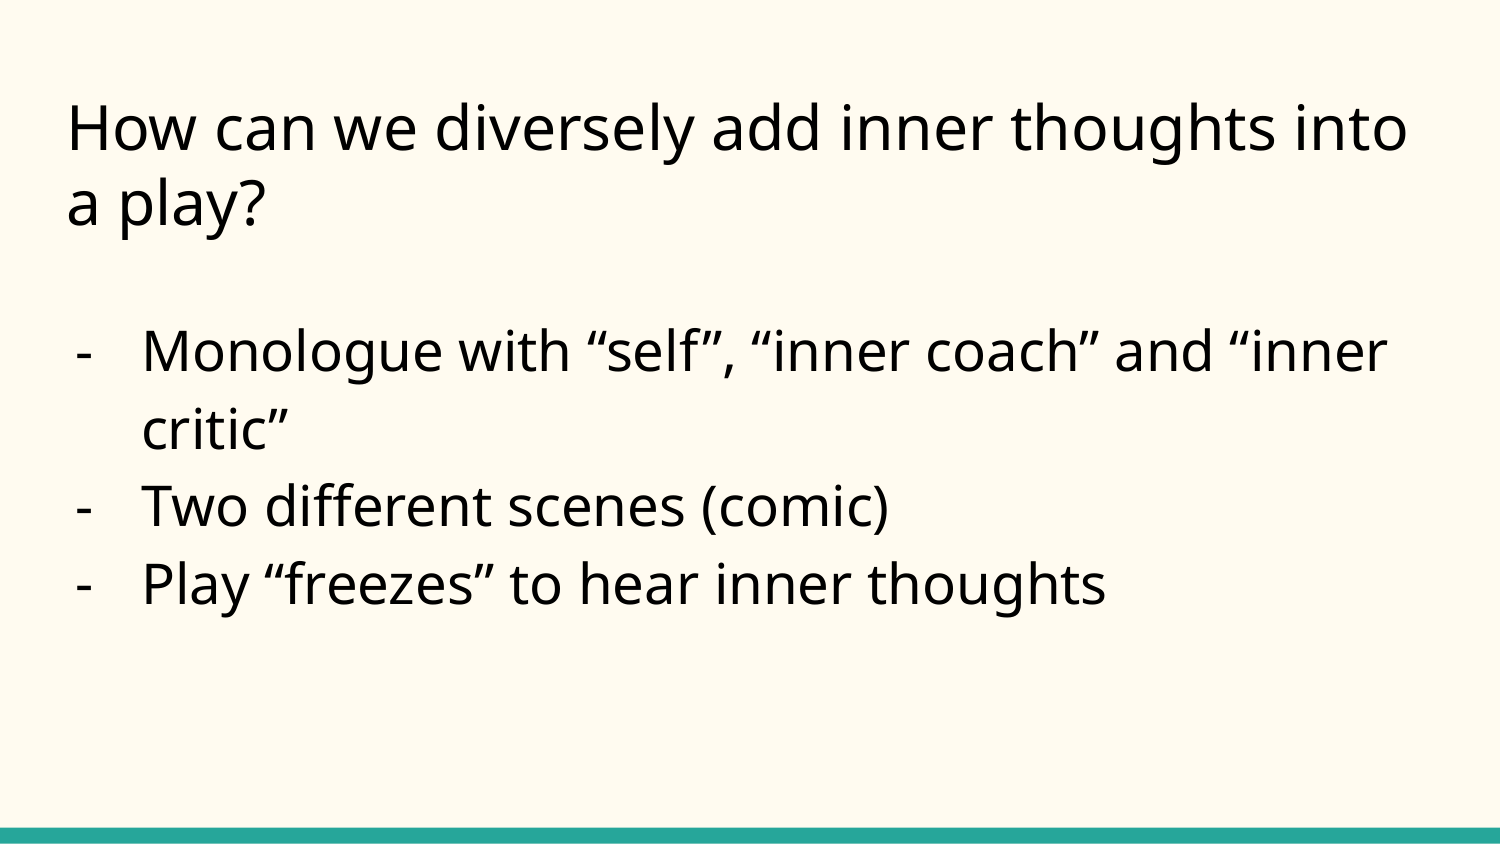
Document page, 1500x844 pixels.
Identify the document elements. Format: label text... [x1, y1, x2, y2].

list Monologue with “self”, “inner coach” and “inner critic” Two different scenes (comic) Play “freezes” to hear inner thoughts [51, 290, 1449, 682]
title How can we diversely add inner thoughts into a play? [51, 72, 1449, 174]
